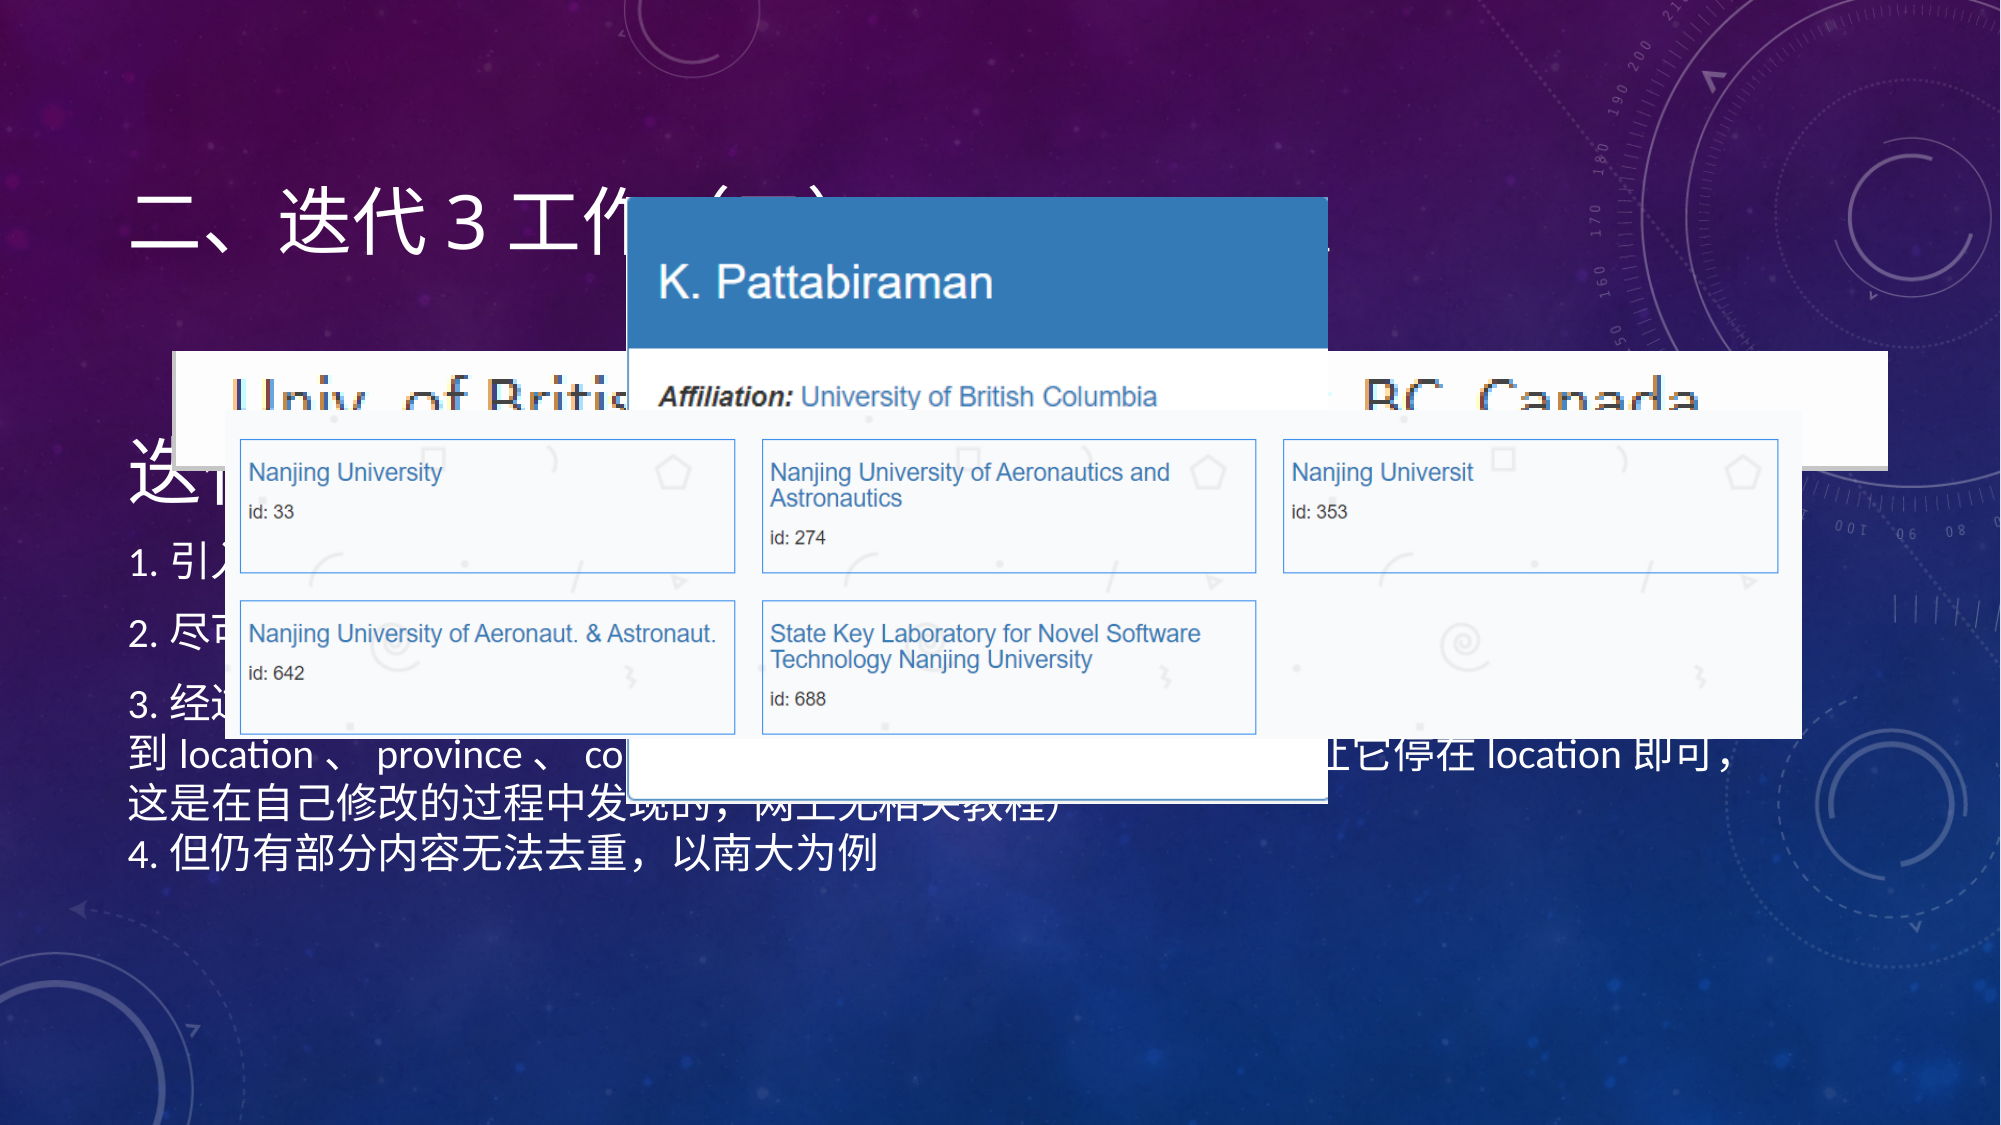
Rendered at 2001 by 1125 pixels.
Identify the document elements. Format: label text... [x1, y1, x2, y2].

picture [0, 0, 2001, 1125]
title 二、迭代3工作（二）——优化数据处理 [112, 99, 1775, 339]
list 迭代三的优化： 1.引入Stanford NLP包，协助简化数据，主要是机构名的简化，方便进行去重等。 2.尽可能地将机构归入地区，进行地区机构数量排名。 3.经过修改NLP的配置项把本来需要跑几分钟的py脚本优化至十几秒（原NLP可以判断到location、province、country等。通过修改默认配置项，可以让它停在location即可，这是在自己修改的过程中发现的，网上无相关教程） 4.但仍有部分内容无法去重，以南大为例 [112, 351, 1775, 950]
